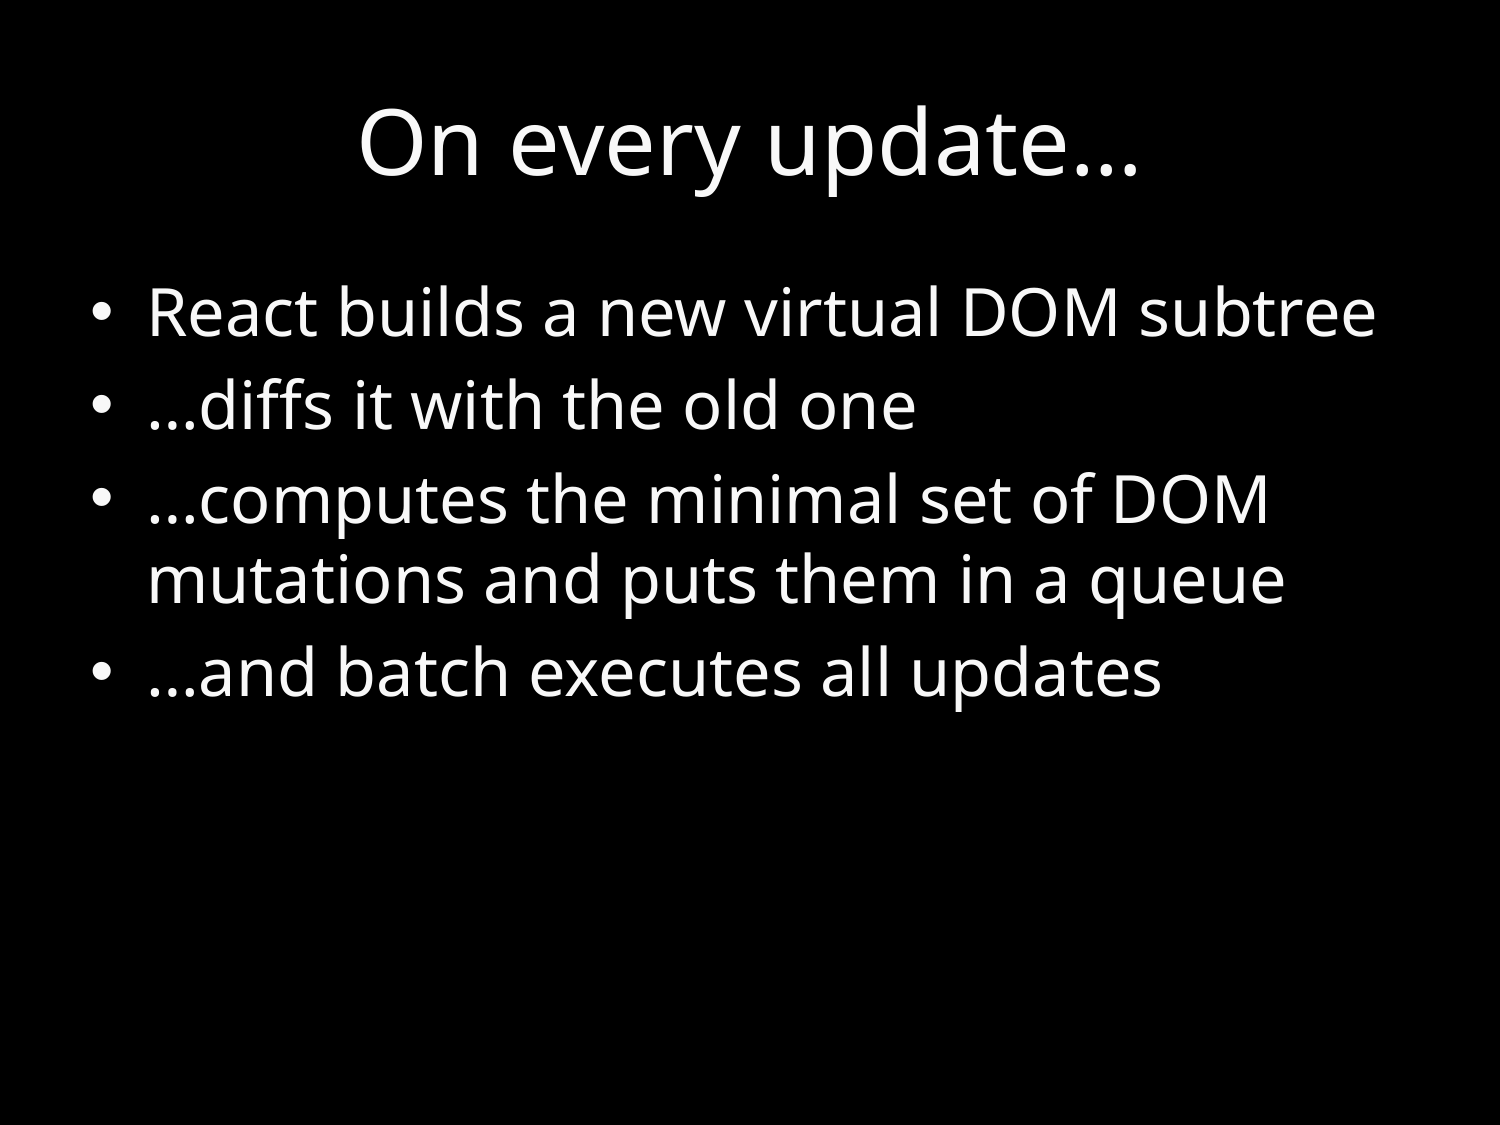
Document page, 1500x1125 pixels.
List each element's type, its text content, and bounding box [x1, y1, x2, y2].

title On every update… [75, 45, 1425, 233]
list React builds a new virtual DOM subtree …diffs it with the old one …computes the minimal set of DOM mutations and puts them in a queue …and batch executes all updates [75, 262, 1425, 1005]
